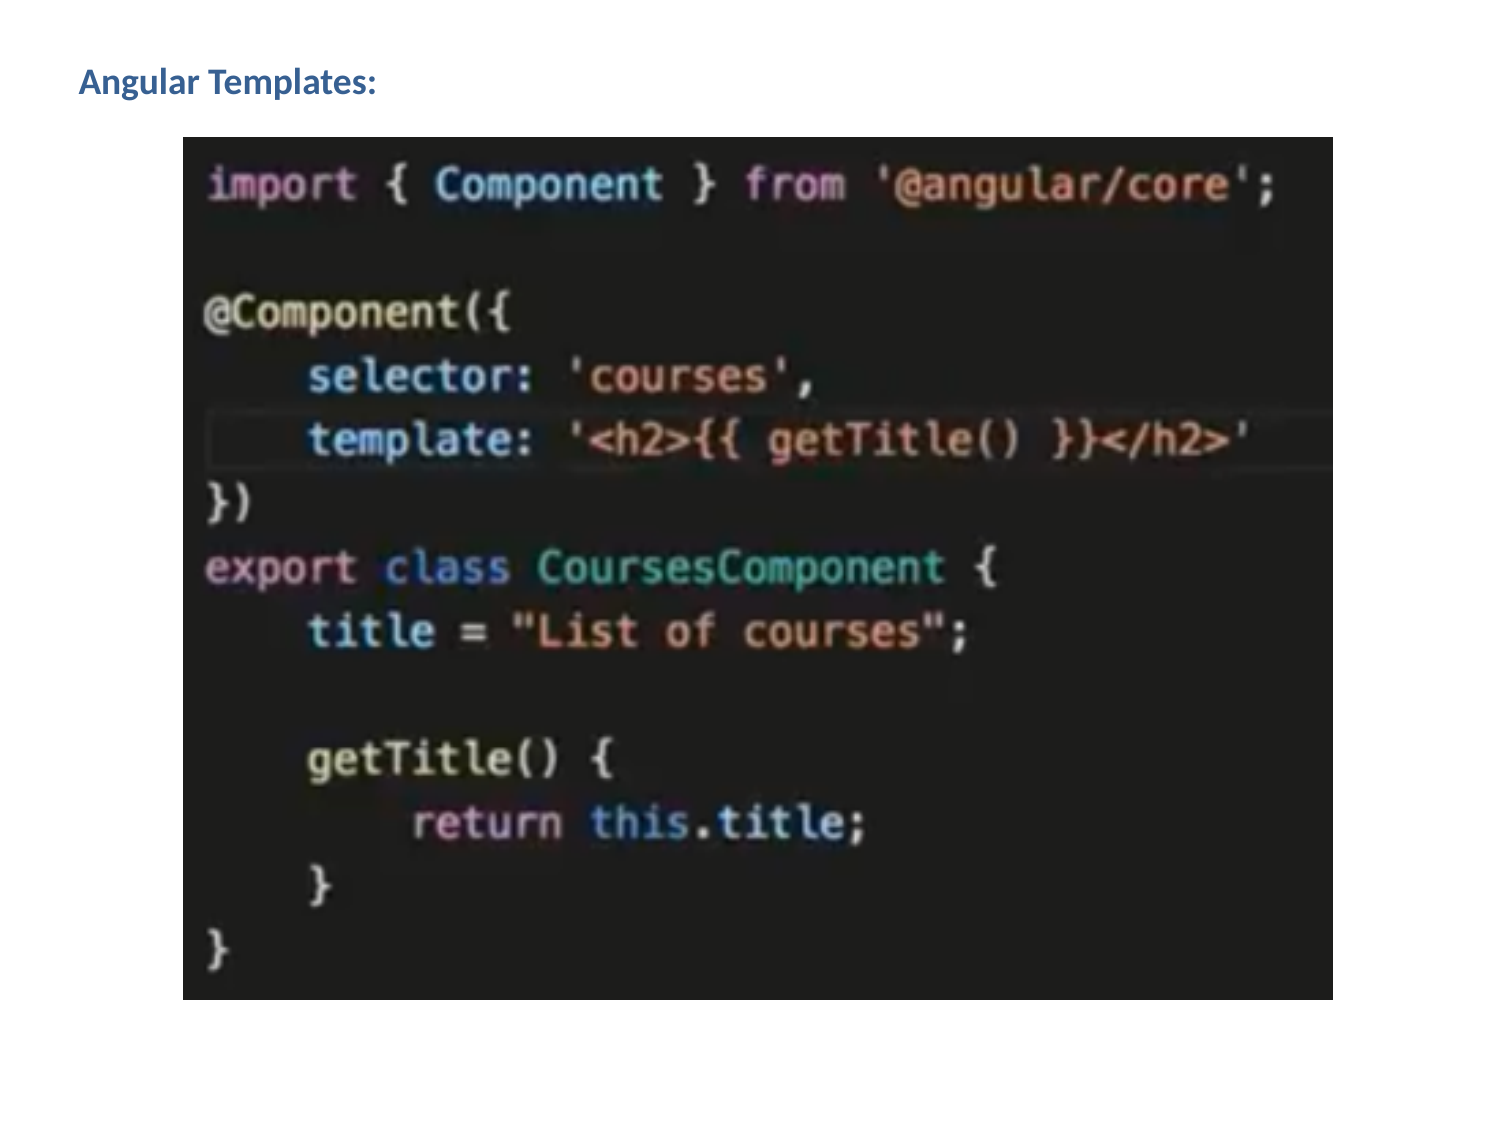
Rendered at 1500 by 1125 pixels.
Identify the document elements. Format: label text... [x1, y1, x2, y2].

picture [183, 137, 1334, 1001]
text_box Angular Templates: [63, 49, 393, 200]
